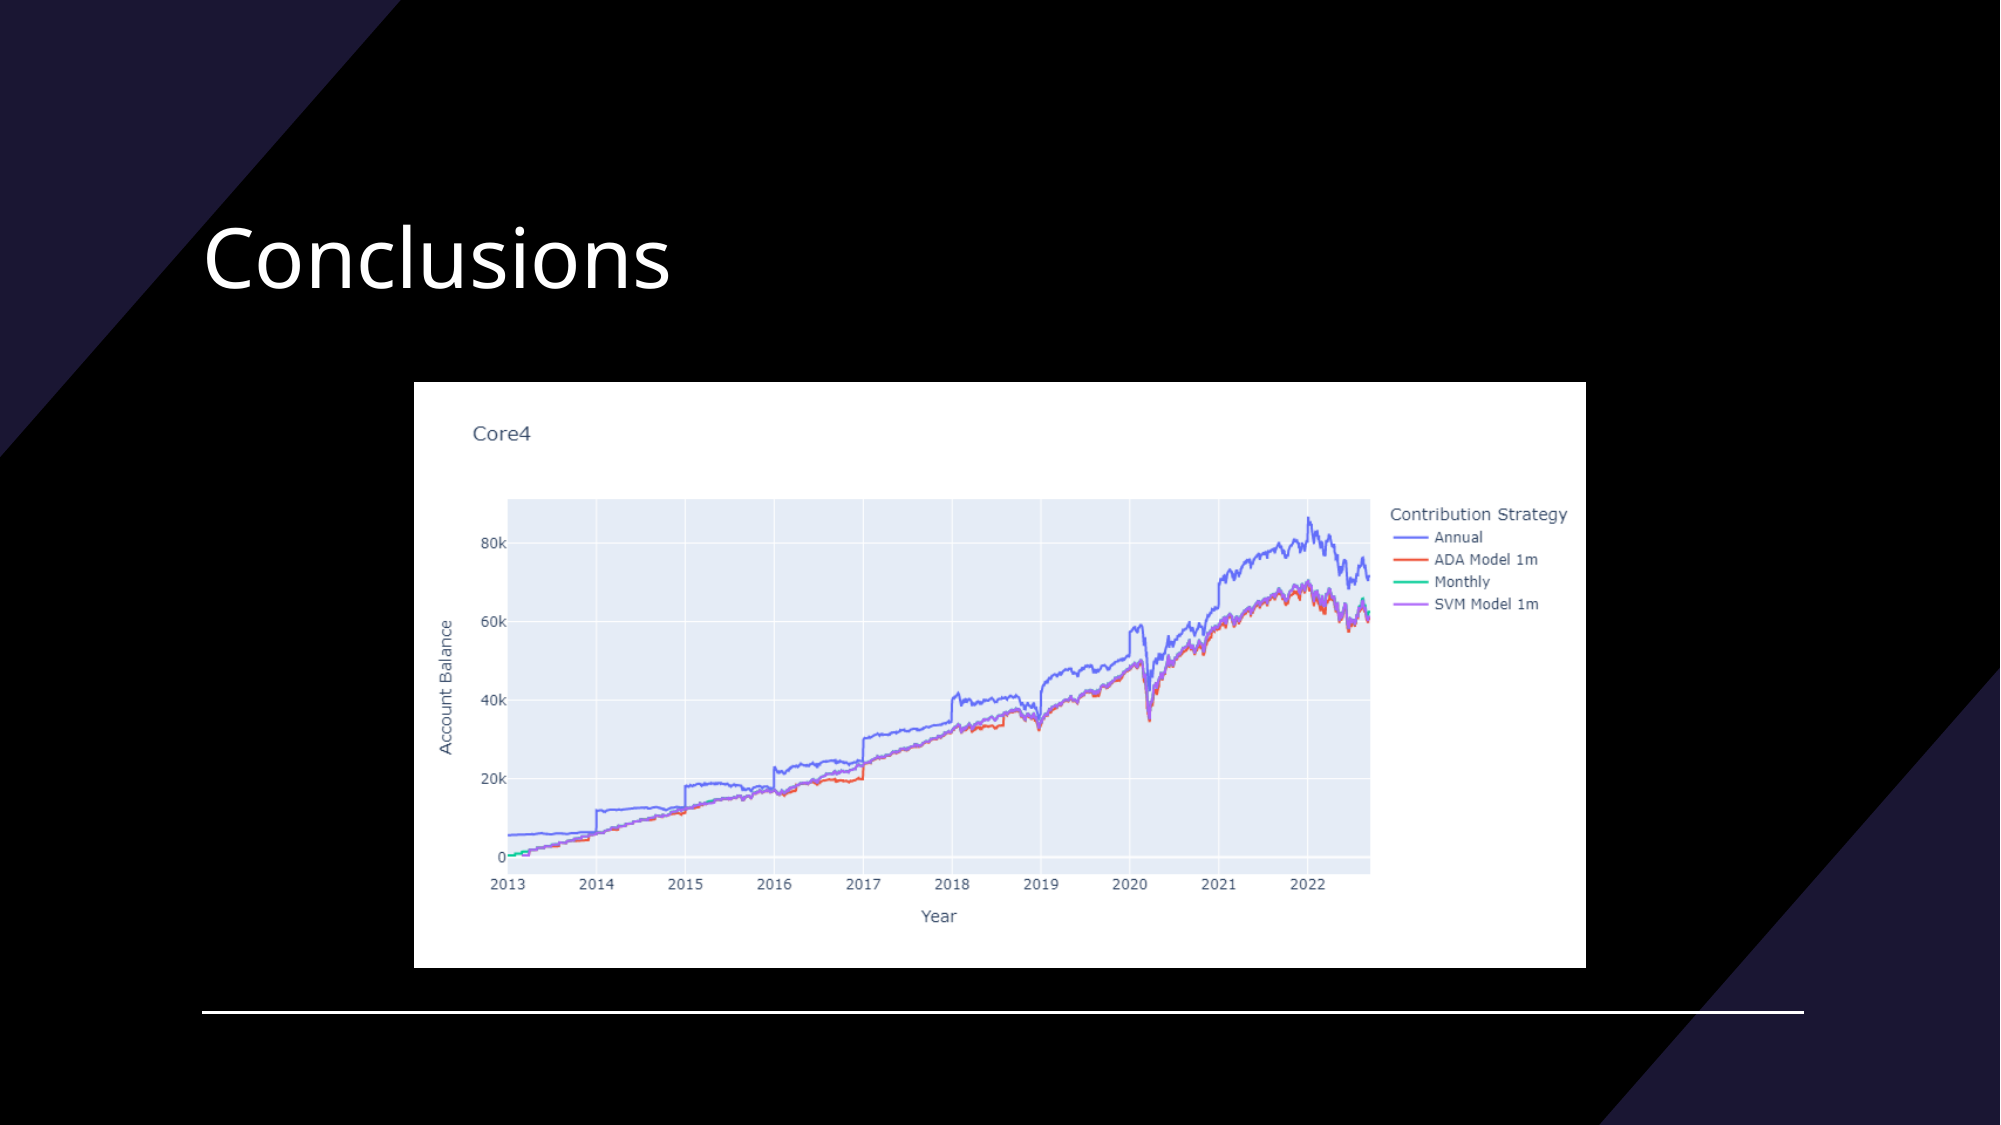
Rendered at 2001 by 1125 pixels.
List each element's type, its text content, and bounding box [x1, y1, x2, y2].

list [414, 382, 1586, 968]
title Conclusions [187, 143, 1813, 367]
